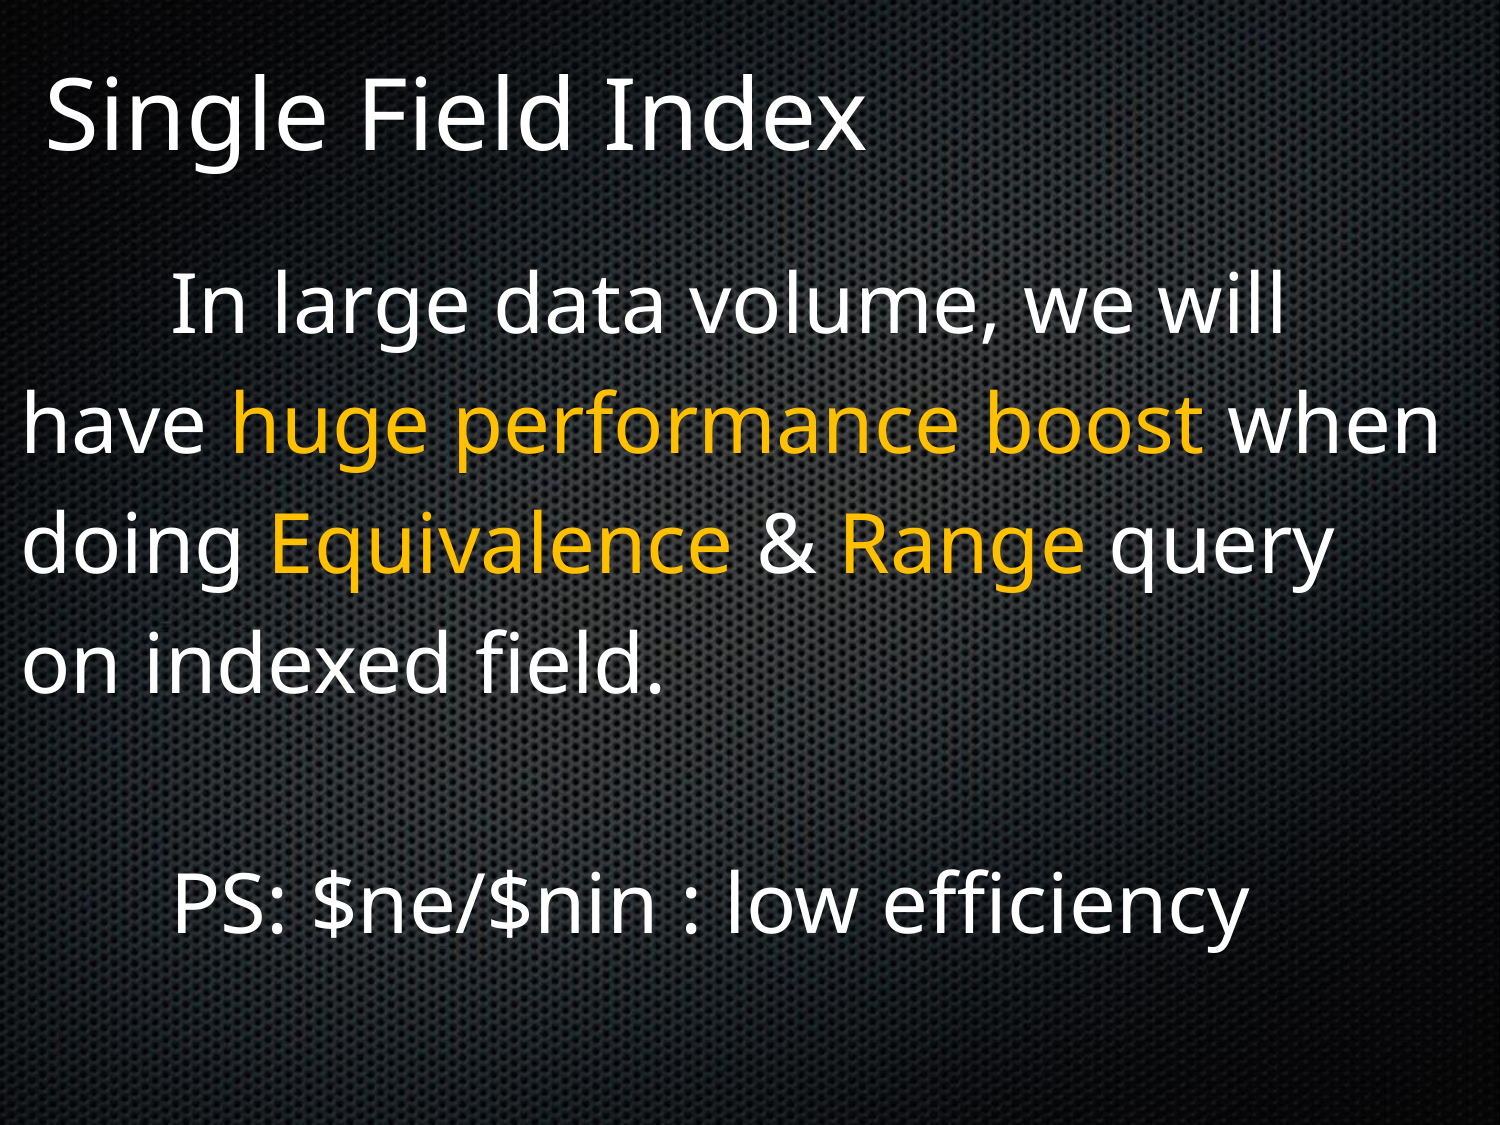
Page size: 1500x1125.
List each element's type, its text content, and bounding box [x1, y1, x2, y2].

text_box In large data volume, we will have huge performance boost when doing Equivalence & Range query on indexed field. PS: $ne/$nin : low efficiency [5, 223, 1468, 958]
text_box Single Field Index [29, 42, 1436, 178]
picture [0, 0, 1500, 1125]
